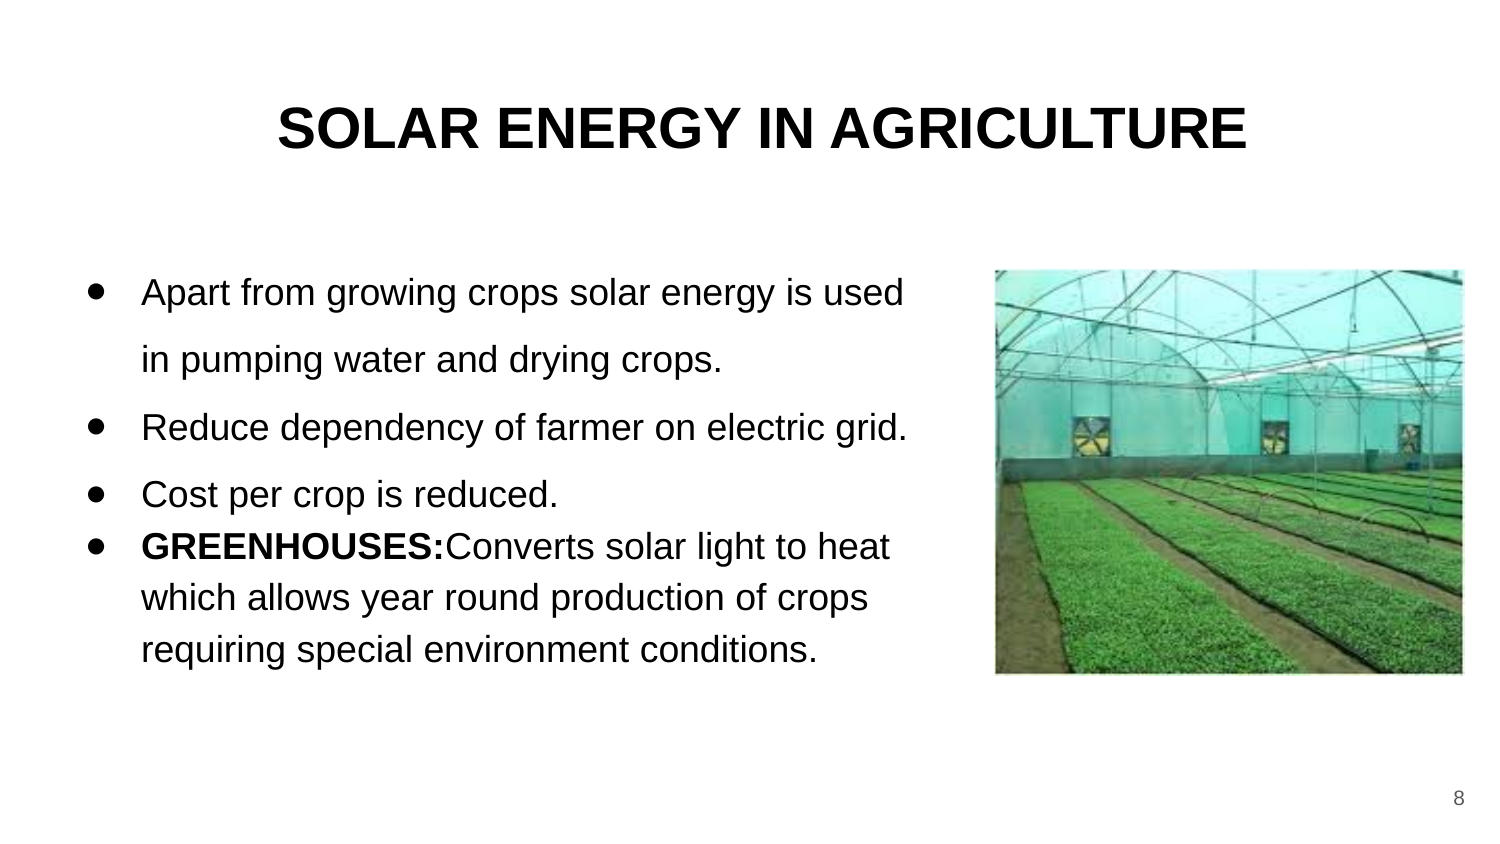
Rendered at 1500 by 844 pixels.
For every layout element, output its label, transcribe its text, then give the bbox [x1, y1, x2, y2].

picture [994, 269, 1466, 676]
list Apart from growing crops solar energy is used in pumping water and drying crops. Reduce dependency of farmer on electric grid. Cost per crop is reduced. GREENHOUSES:Converts solar light to heat which allows year round production of crops requiring special environment conditions. [51, 229, 936, 791]
slide_number ‹#› [1389, 764, 1480, 830]
title SOLAR ENERGY IN AGRICULTURE [51, 75, 1449, 169]
